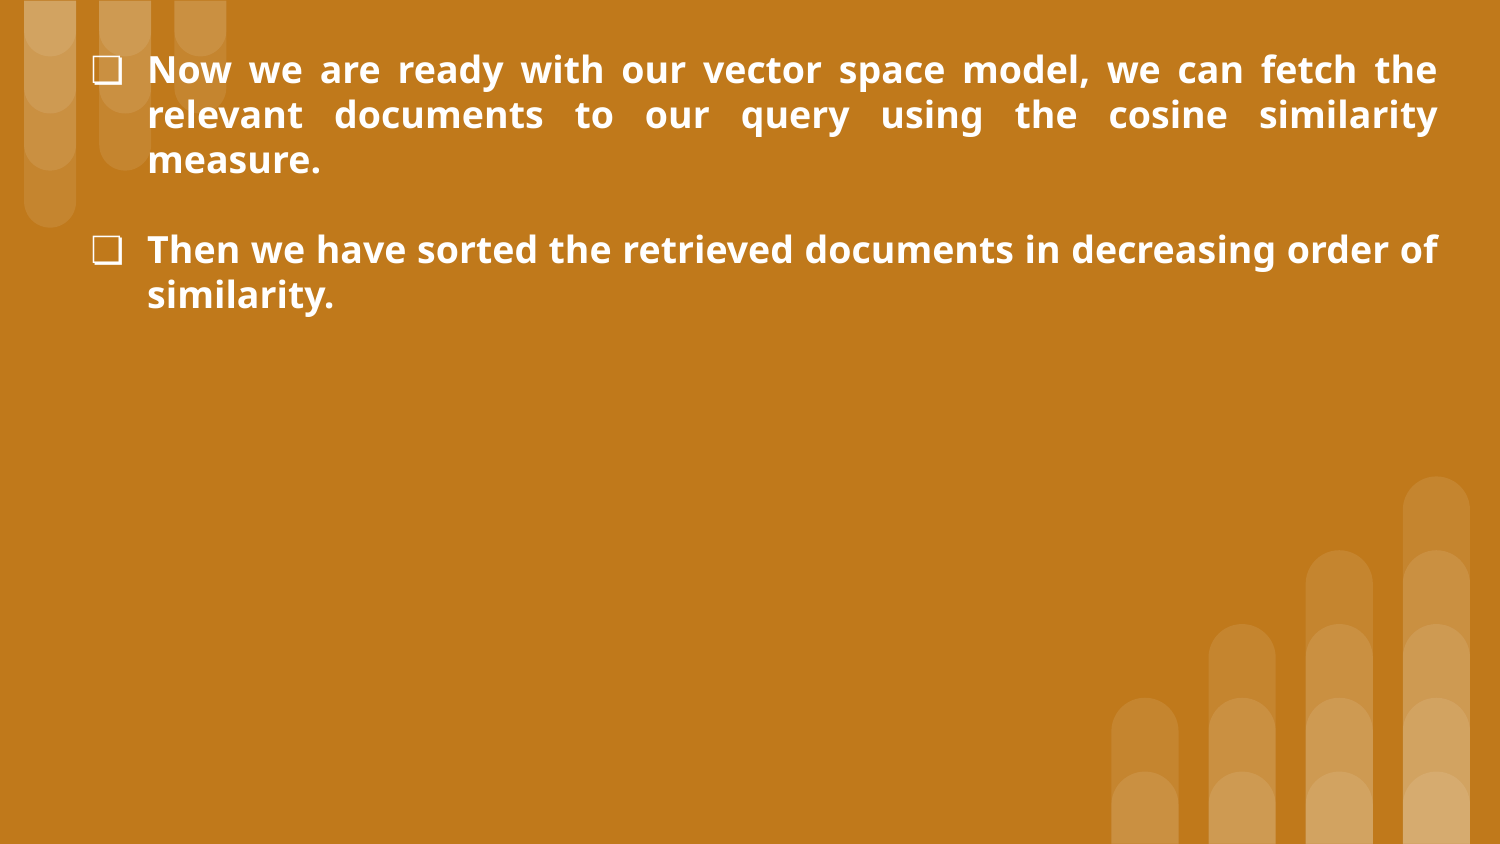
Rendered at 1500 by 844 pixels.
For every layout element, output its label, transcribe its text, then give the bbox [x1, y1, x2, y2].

title Now we are ready with our vector space model, we can fetch the relevant documents to our query using the cosine similarity measure. Then we have sorted the retrieved documents in decreasing order of similarity. [56, 31, 1454, 830]
